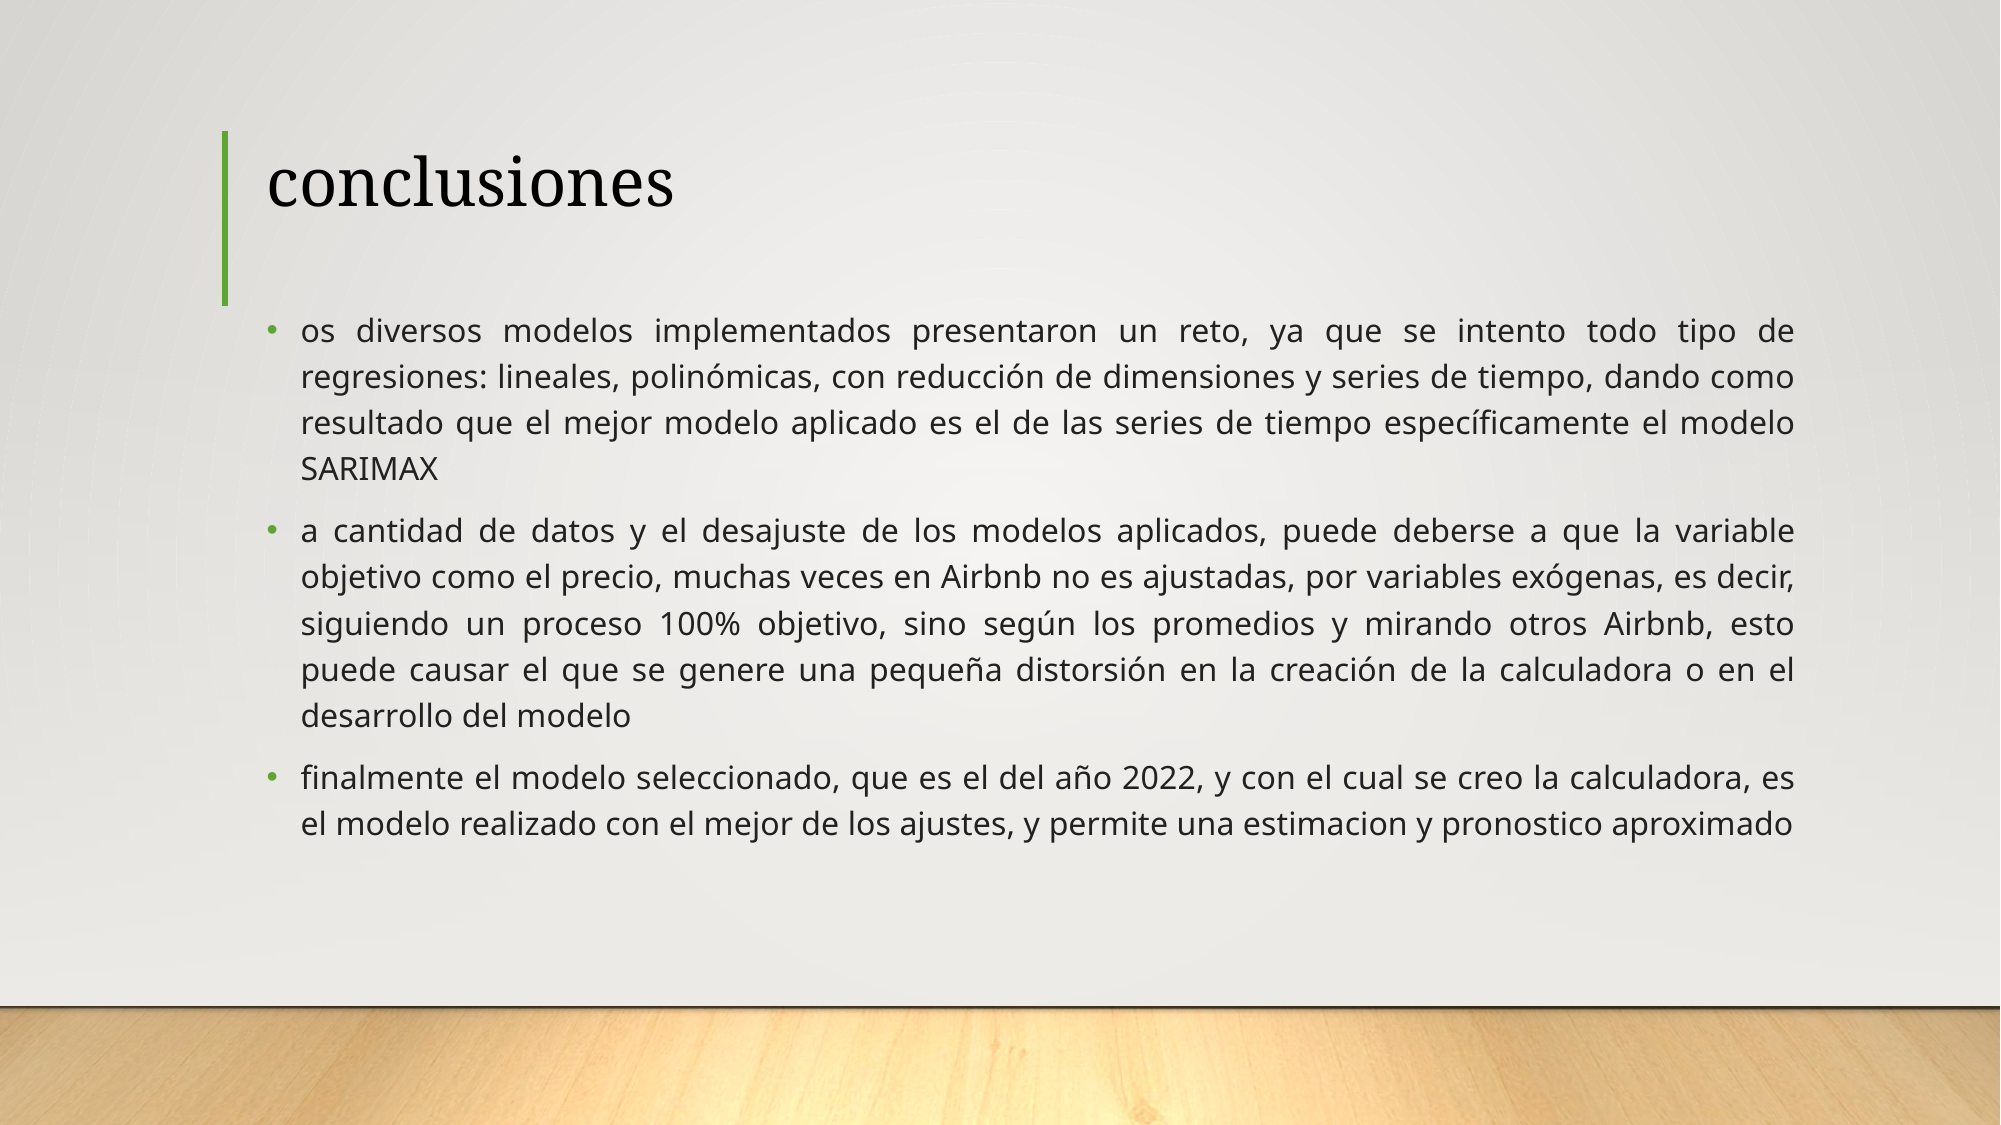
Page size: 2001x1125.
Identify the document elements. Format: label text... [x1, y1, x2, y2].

picture [0, 1006, 2000, 1125]
list os diversos modelos implementados presentaron un reto, ya que se intento todo tipo de regresiones: lineales, polinómicas, con reducción de dimensiones y series de tiempo, dando como resultado que el mejor modelo aplicado es el de las series de tiempo específicamente el modelo SARIMAX a cantidad de datos y el desajuste de los modelos aplicados, puede deberse a que la variable objetivo como el precio, muchas veces en Airbnb no es ajustadas, por variables exógenas, es decir, siguiendo un proceso 100% objetivo, sino según los promedios y mirando otros Airbnb, esto puede causar el que se genere una pequeña distorsión en la creación de la calculadora o en el desarrollo del modelo finalmente el modelo seleccionado, que es el del año 2022, y con el cual se creo la calculadora, es el modelo realizado con el mejor de los ajustes, y permite una estimacion y pronostico aproximado [251, 294, 1814, 897]
title conclusiones [251, 131, 1814, 229]
